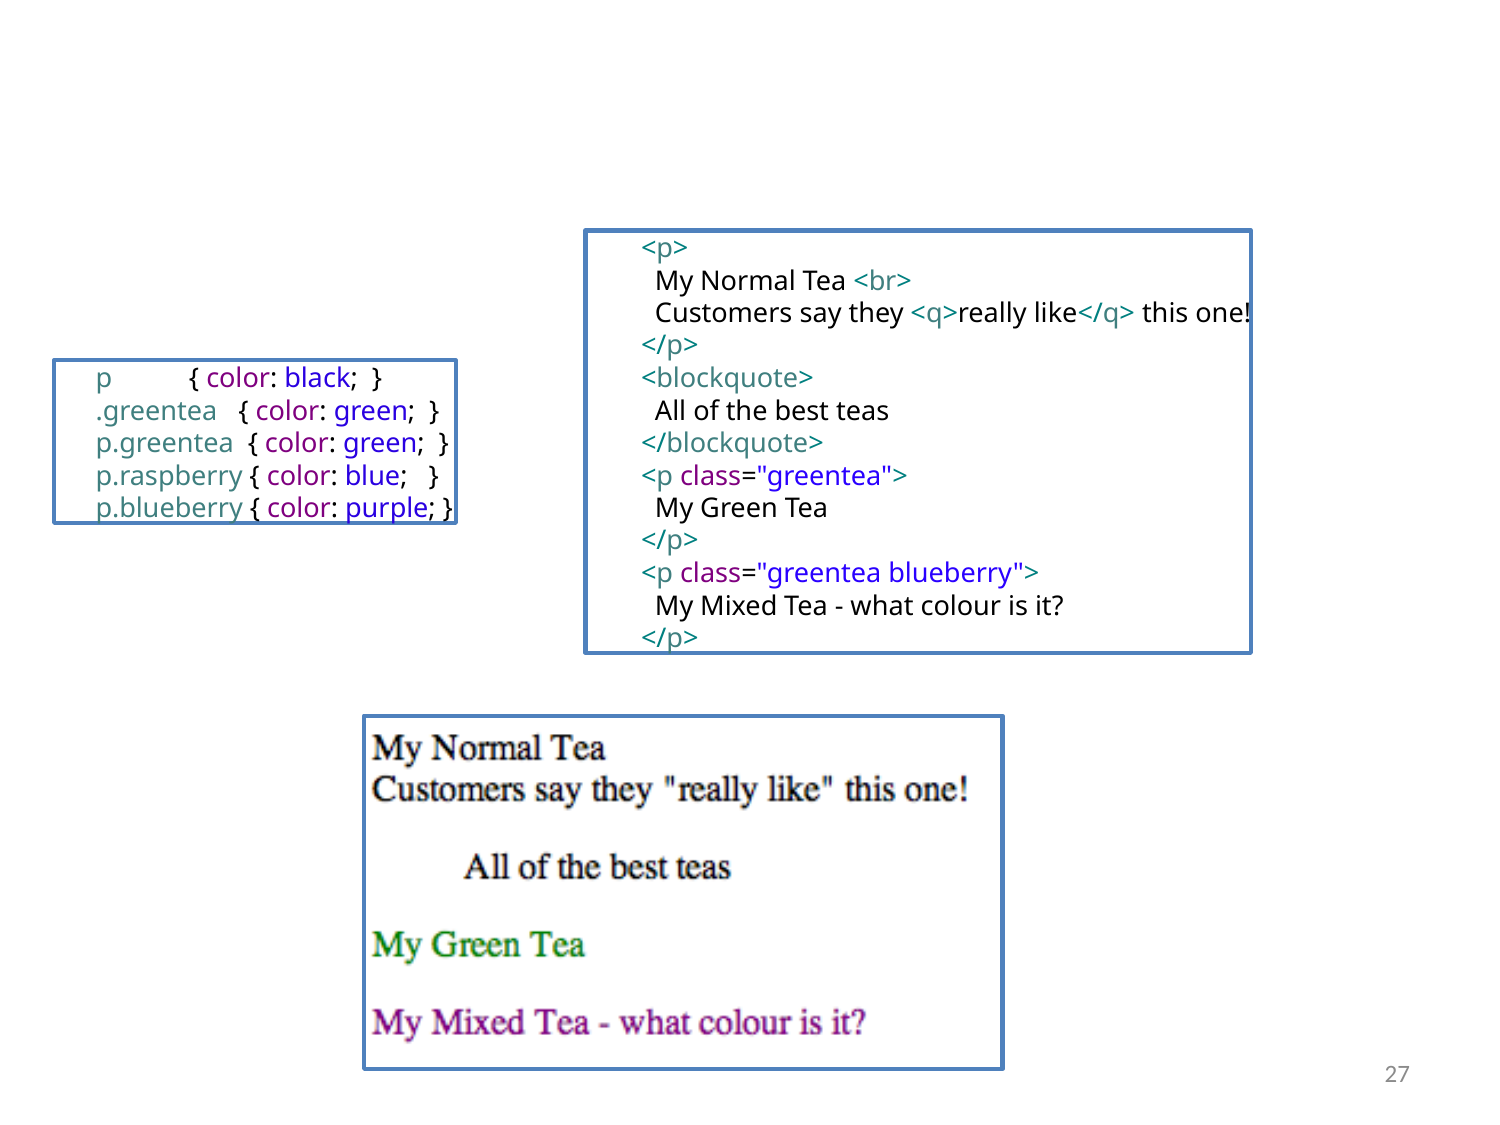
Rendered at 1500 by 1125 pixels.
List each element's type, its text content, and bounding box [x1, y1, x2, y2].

text_box p { color: black; } .greentea { color: green; } p.greentea { color: green; } p.raspberry { color: blue; } p.blueberry { color: purple; } [52, 358, 458, 525]
picture [365, 717, 1001, 1067]
text_box <p> My Normal Tea <br> Customers say they <q>really like</q> this one! </p> <blockquote> All of the best teas </blockquote> <p class="greentea"> My Green Tea </p> <p class="greentea blueberry"> My Mixed Tea - what colour is it? </p> [583, 228, 1253, 655]
slide_number 27 [1074, 1042, 1425, 1103]
